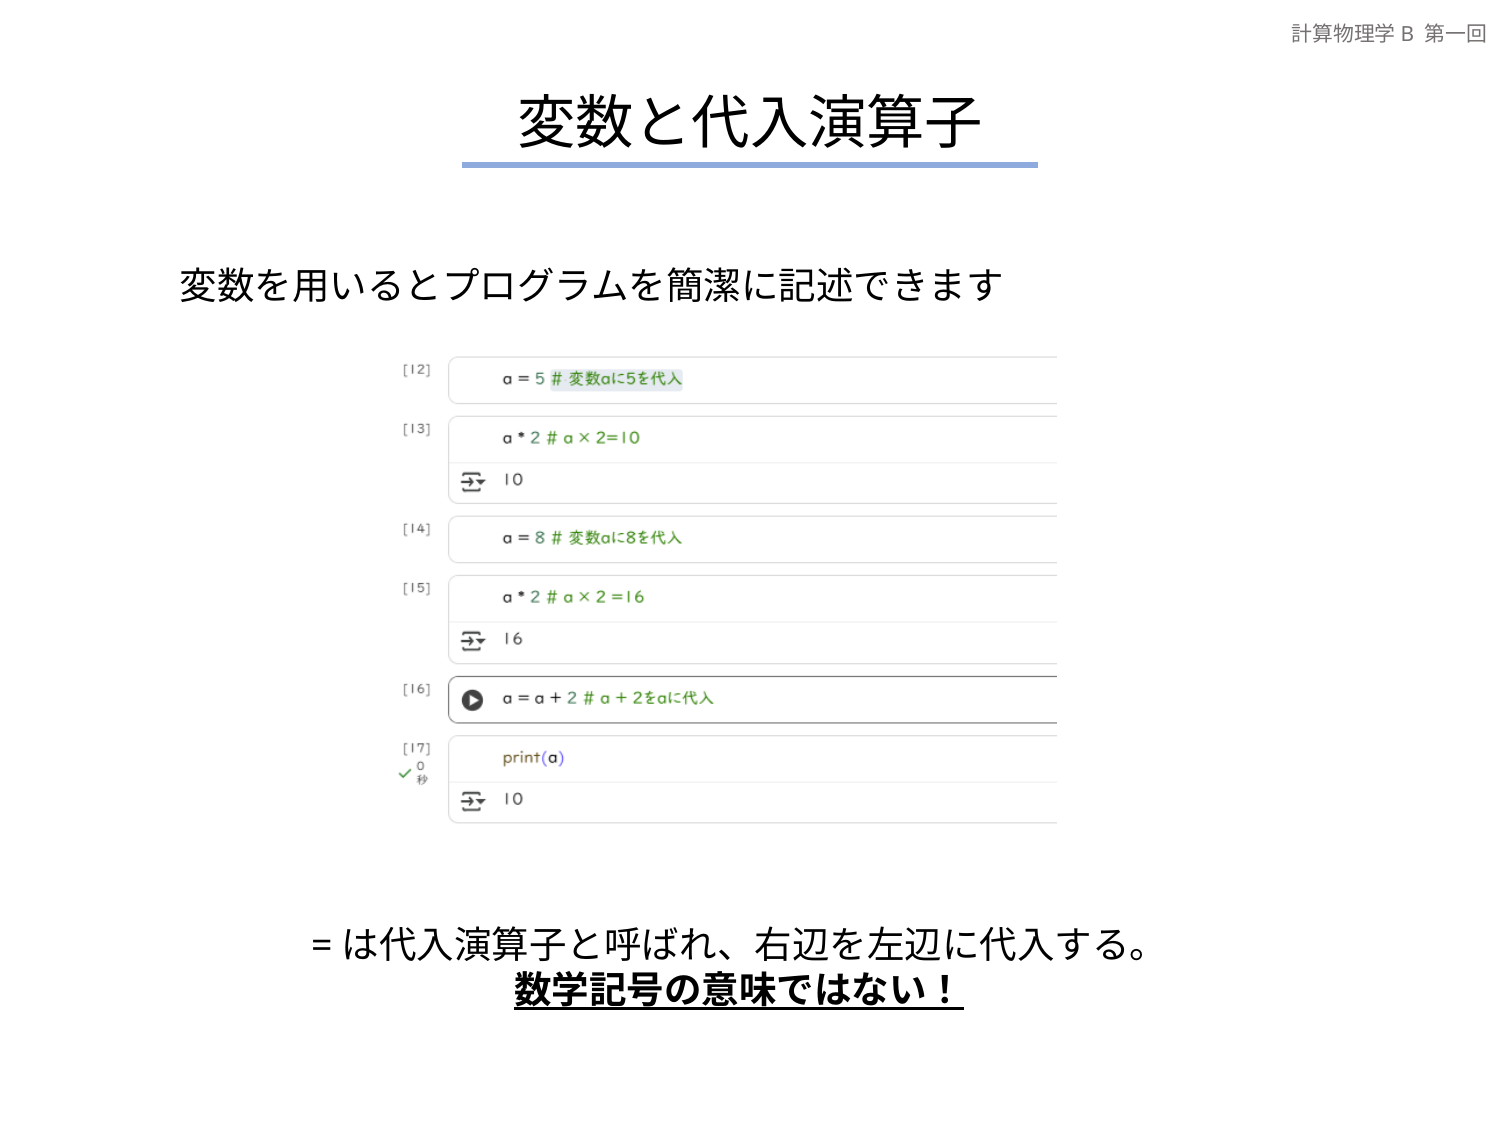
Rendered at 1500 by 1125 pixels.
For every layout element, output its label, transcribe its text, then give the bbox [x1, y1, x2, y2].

text_box =は代入演算子と呼ばれ、右辺を左辺に代入する。 数学記号の意味ではない！ [296, 913, 1182, 1019]
text_box 変数を用いるとプログラムを簡潔に記述できます [165, 254, 1019, 315]
text_box 変数と代入演算子 [502, 77, 998, 163]
picture [390, 337, 1057, 892]
